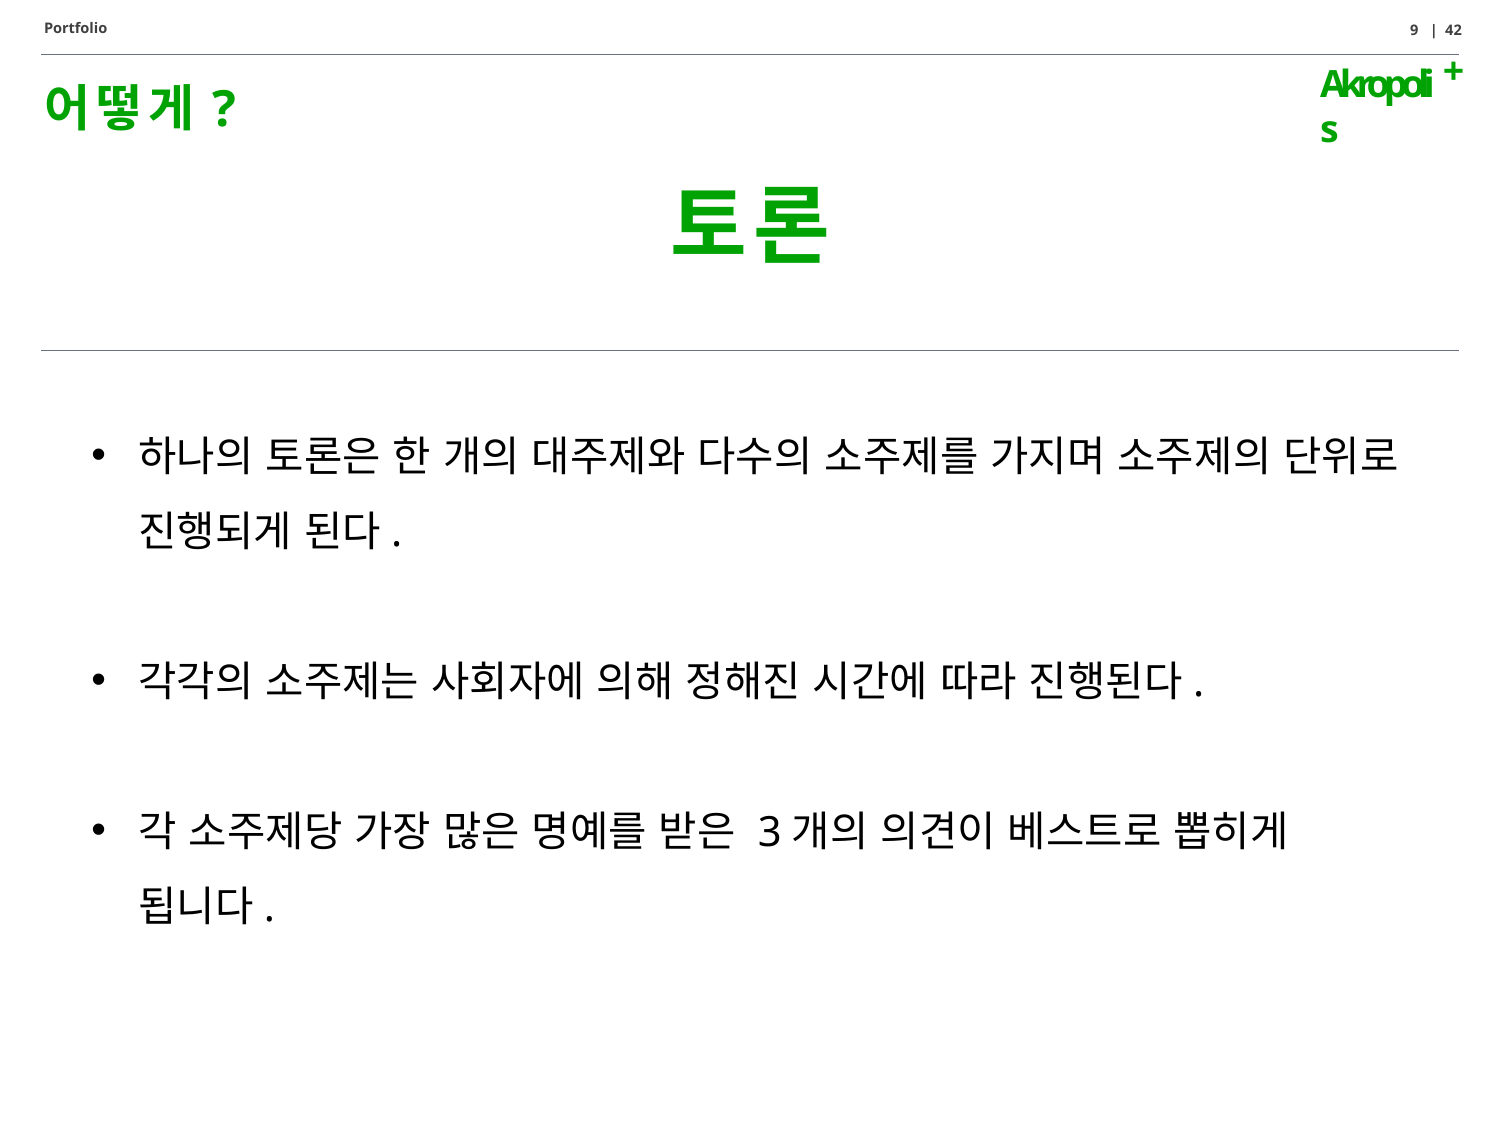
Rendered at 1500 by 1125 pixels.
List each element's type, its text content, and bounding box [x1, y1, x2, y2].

text_box 토론 [599, 176, 901, 281]
text_box Portfolio [29, 15, 414, 44]
text_box 어떻게? [29, 75, 396, 145]
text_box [1304, 39, 1483, 114]
text_box 9 | 42 [1092, 15, 1477, 46]
text_box 하나의 토론은 한 개의 대주제와 다수의 소주제를 가지며 소주제의 단위로 진행되게 된다. 각각의 소주제는 사회자에 의해 정해진 시간에 따라 진행된다. 각 소주제당 가장 많은 명예를 받은 3개의 의견이 베스트로 뽑히게 됩니다. [76, 397, 1424, 937]
